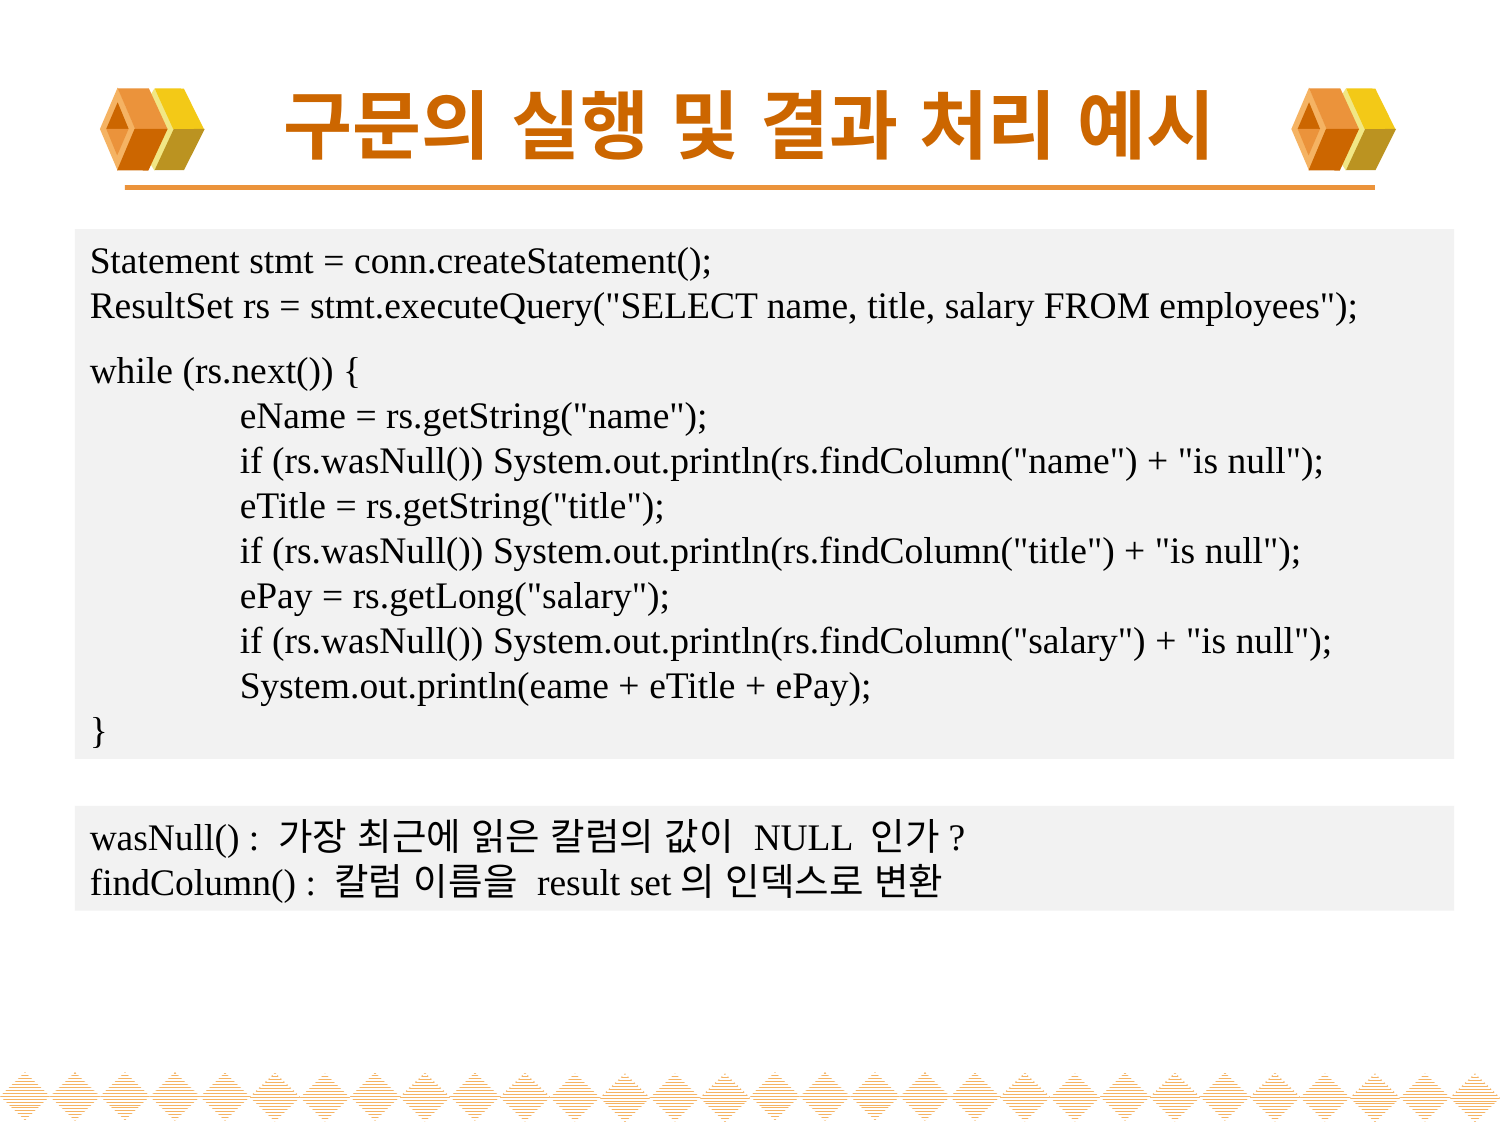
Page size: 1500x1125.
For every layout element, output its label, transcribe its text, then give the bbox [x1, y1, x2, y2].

title 구문의 실행 및 결과 처리 예시 [75, 59, 1425, 188]
text_box wasNull() : 가장 최근에 읽은 칼럼의 값이 NULL 인가? findColumn() : 칼럼 이름을 result set의 인덱스로 변환 [74, 805, 1455, 911]
text_box Statement stmt = conn.createStatement(); ResultSet rs = stmt.executeQuery("SELECT name, title, salary FROM employees"); while (rs.next()) { eName = rs.getString("name"); if (rs.wasNull()) System.out.println(rs.findColumn("name") + "is null"); eTitle = rs.getString("title"); if (rs.wasNull()) System.out.println(rs.findColumn("title") + "is null"); ePay = rs.getLong("salary"); if (rs.wasNull()) System.out.println(rs.findColumn("salary") + "is null"); System.out.println(eame + eTitle + ePay); } [74, 229, 1455, 759]
